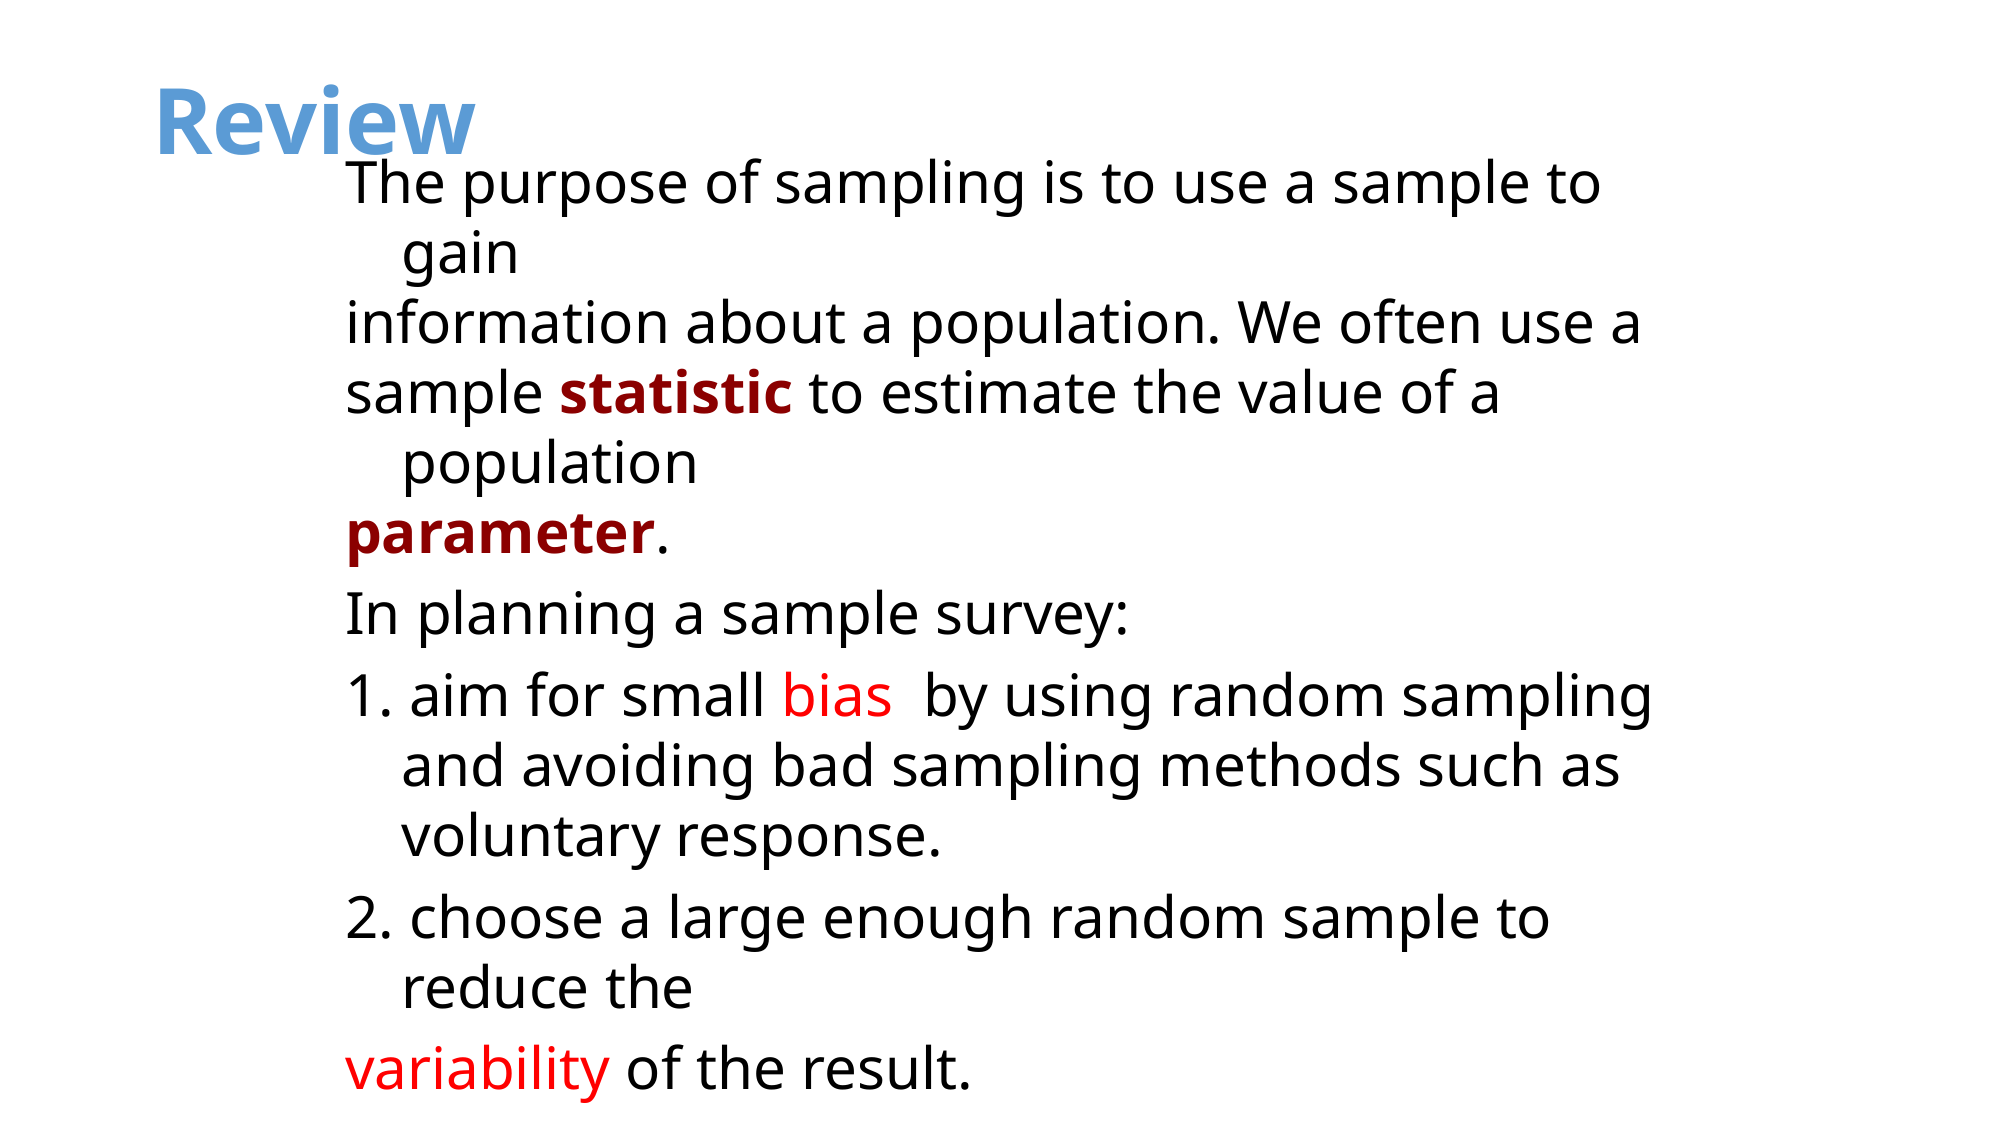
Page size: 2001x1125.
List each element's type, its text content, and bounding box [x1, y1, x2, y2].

text_box The purpose of sampling is to use a sample to gain information about a population. We often use a sample statistic to estimate the value of a population parameter. In planning a sample survey: 1. aim for small bias by using random sampling and avoiding bad sampling methods such as voluntary response. 2. choose a large enough random sample to reduce the variability of the result. [330, 137, 1751, 1025]
title Review [137, 59, 1863, 190]
